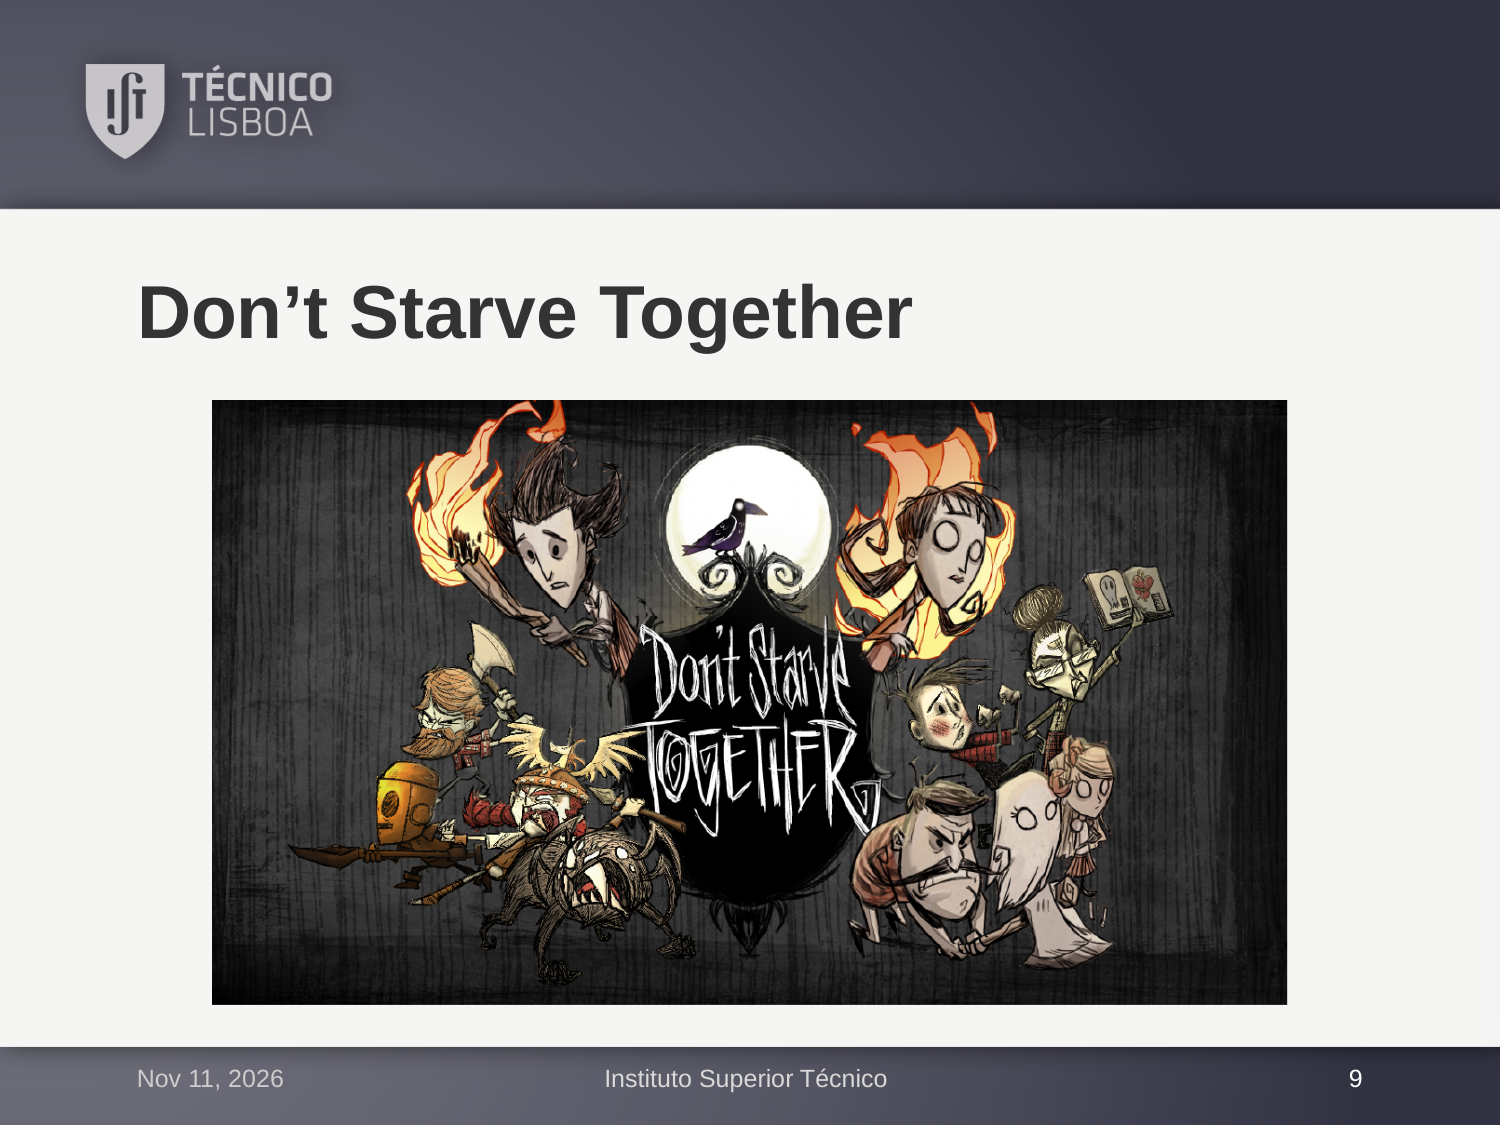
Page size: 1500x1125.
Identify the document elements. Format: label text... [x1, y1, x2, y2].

slide_number 8-Feb-17 [121, 1052, 425, 1103]
picture [0, 0, 1500, 1125]
footer Instituto Superior Técnico [512, 1052, 988, 1103]
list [211, 400, 1288, 1006]
slide_number 9 [1077, 1052, 1378, 1103]
title Don’t Starve Together [122, 237, 1378, 381]
